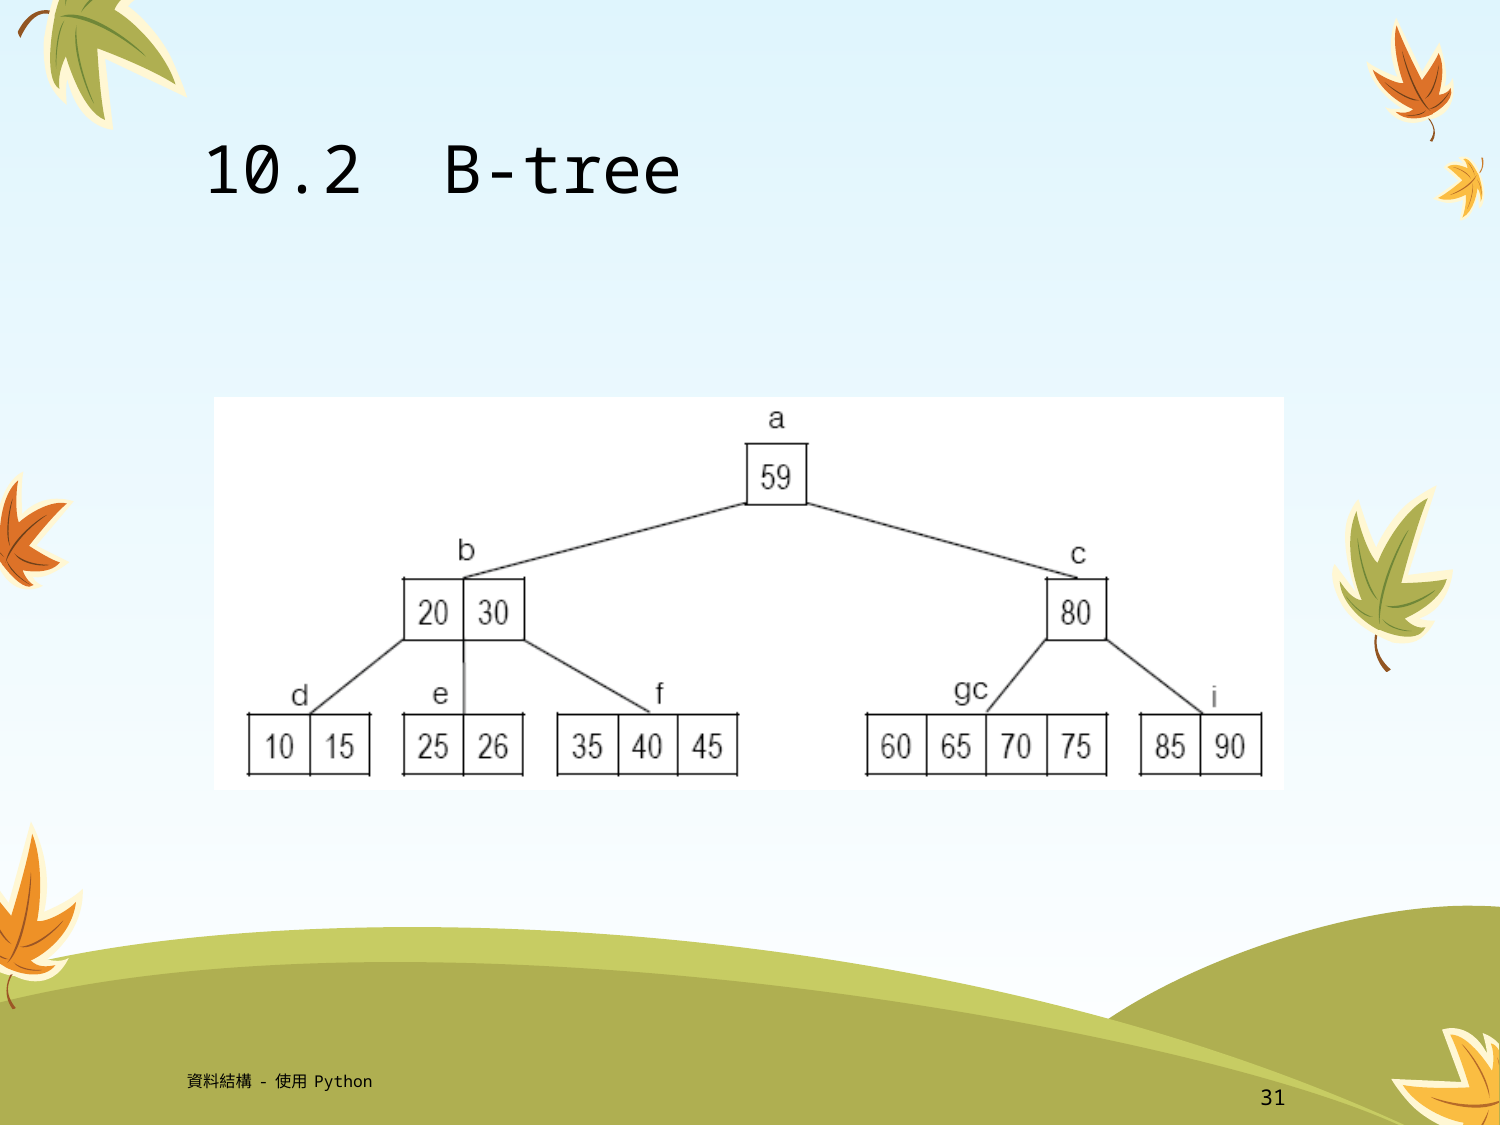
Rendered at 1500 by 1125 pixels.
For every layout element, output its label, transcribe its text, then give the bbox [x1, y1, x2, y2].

slide_number 31 [1222, 1082, 1302, 1122]
title 10.2 B-tree [187, 12, 1312, 216]
footer 資料結構-使用Python [171, 1065, 1031, 1105]
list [214, 397, 1284, 790]
